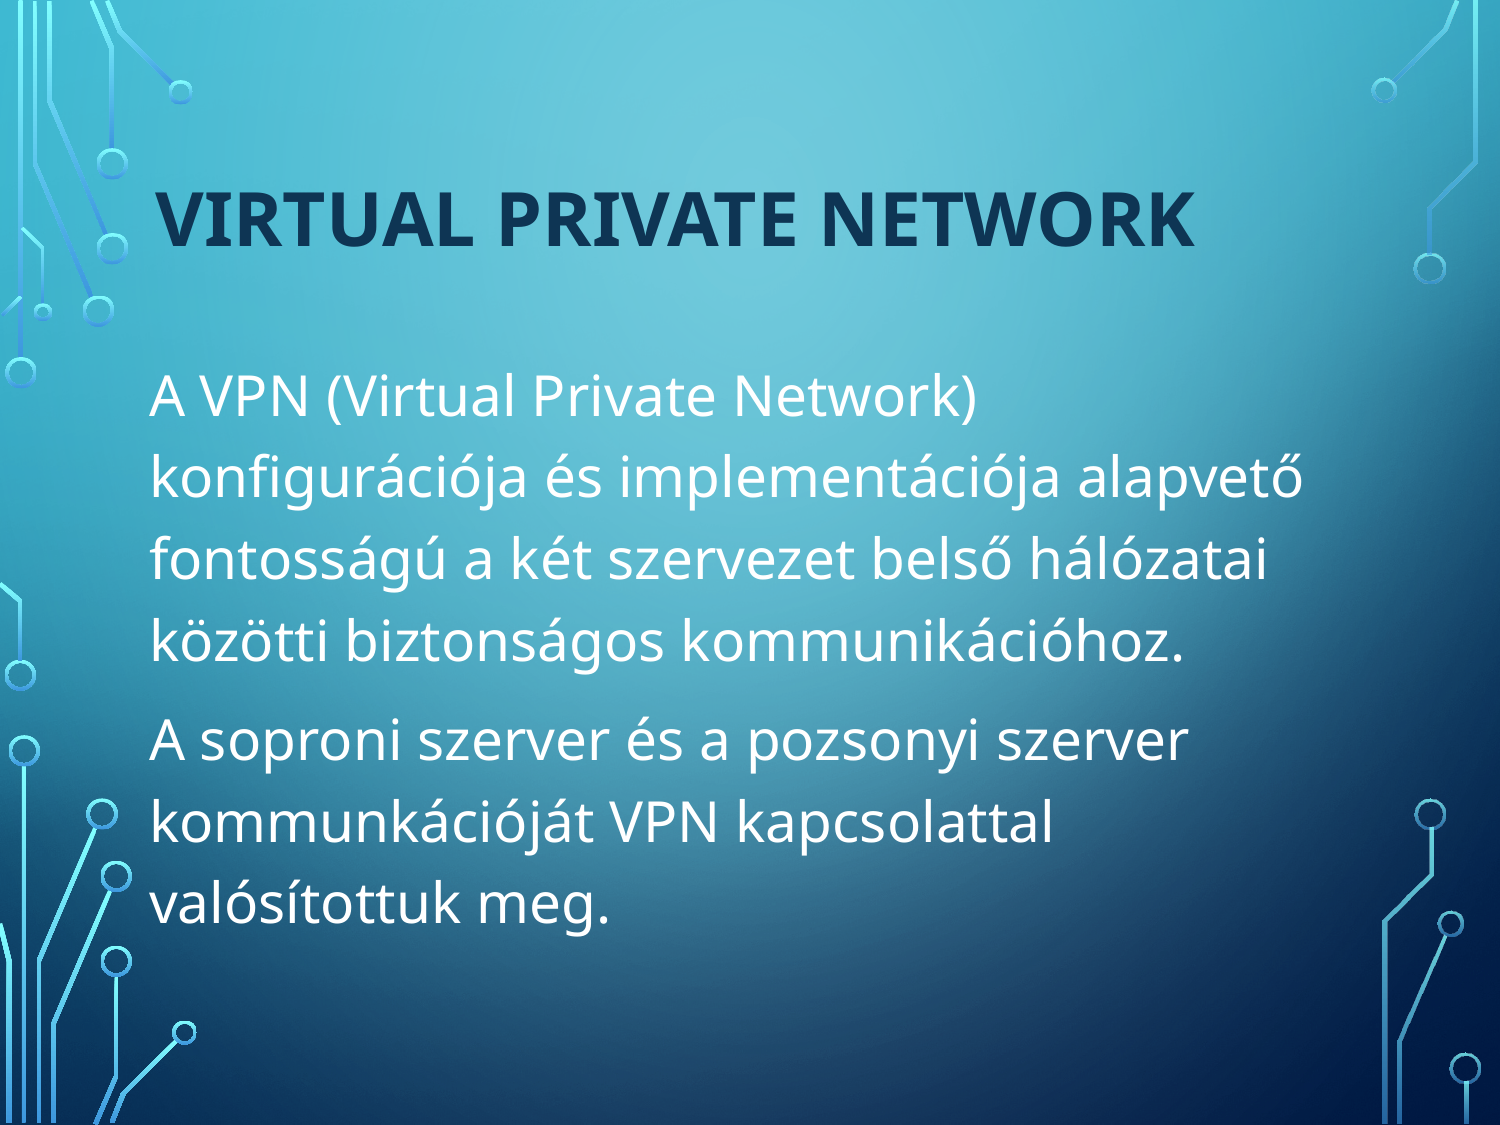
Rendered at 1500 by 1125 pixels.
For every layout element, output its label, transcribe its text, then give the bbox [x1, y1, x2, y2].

list A VPN (Virtual Private Network) konfigurációja és implementációja alapvető fontosságú a két szervezet belső hálózatai közötti biztonságos kommunikációhoz. A soproni szerver és a pozsonyi szerver kommunkációját VPN kapcsolattal valósítottuk meg. [134, 338, 1367, 944]
title Virtual Private Network [140, 101, 1360, 338]
